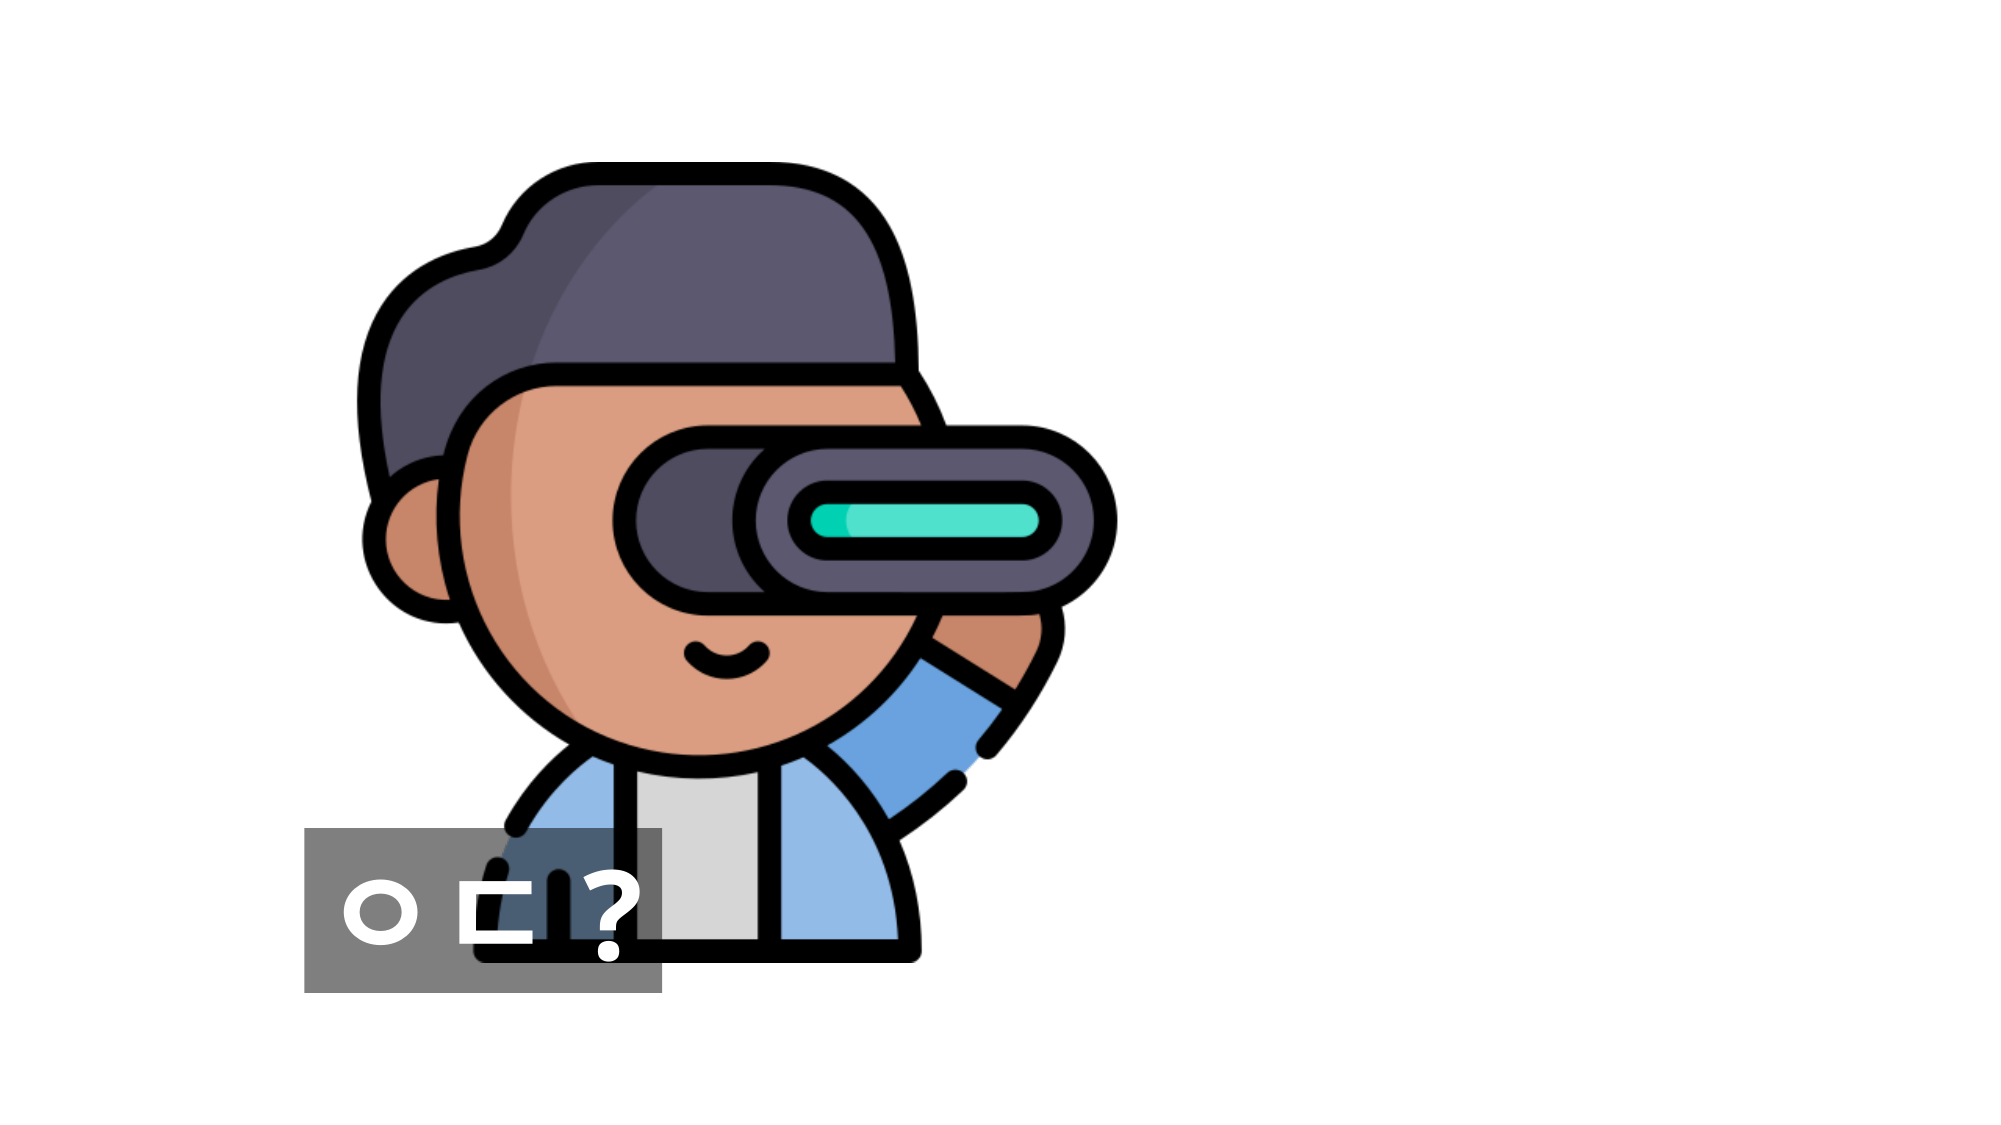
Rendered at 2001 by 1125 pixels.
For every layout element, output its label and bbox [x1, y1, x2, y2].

text_box [274, 99, 1200, 1026]
